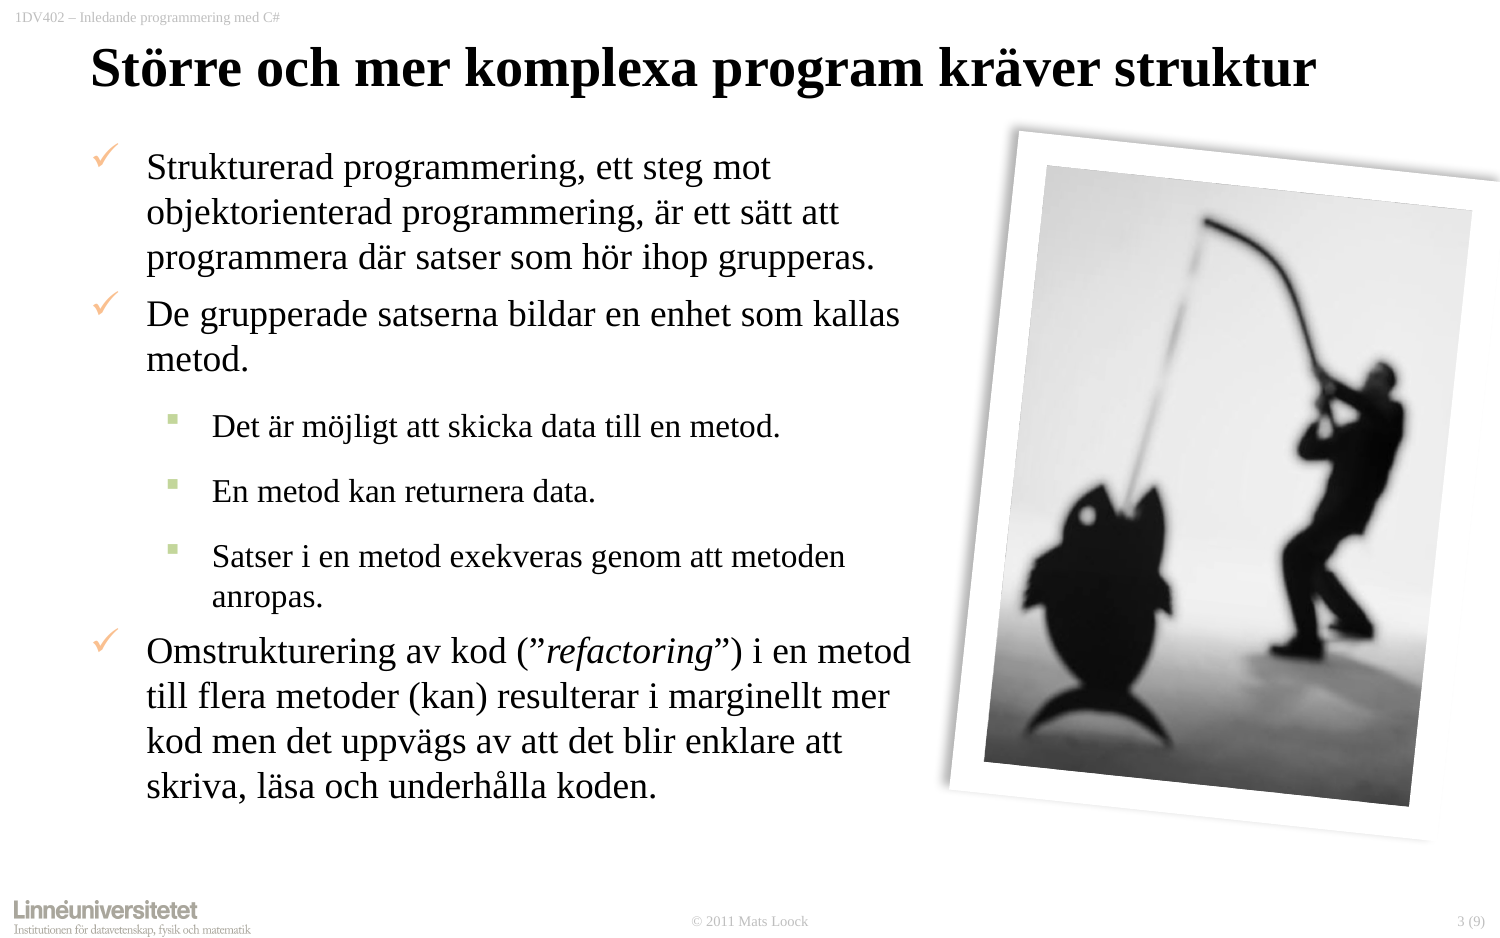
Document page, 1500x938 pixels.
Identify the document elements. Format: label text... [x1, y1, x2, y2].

title Större och mer komplexa program kräver struktur [74, 15, 1426, 115]
picture [985, 166, 1472, 806]
list Strukturerad programmering, ett steg mot objektorienterad programmering, är ett sätt att programmera där satser som hör ihop grupperas. De grupperade satserna bildar en enhet som kallas metod. Det är möjligt att skicka data till en metod. En metod kan returnera data. Satser i en metod exekveras genom att metoden anropas. Omstrukturering av kod (”refactoring”) i en metod till flera metoder (kan) resulterar i marginellt mer kod men det uppvägs av att det blir enklare att skriva, läsa och underhålla koden. [74, 133, 964, 893]
